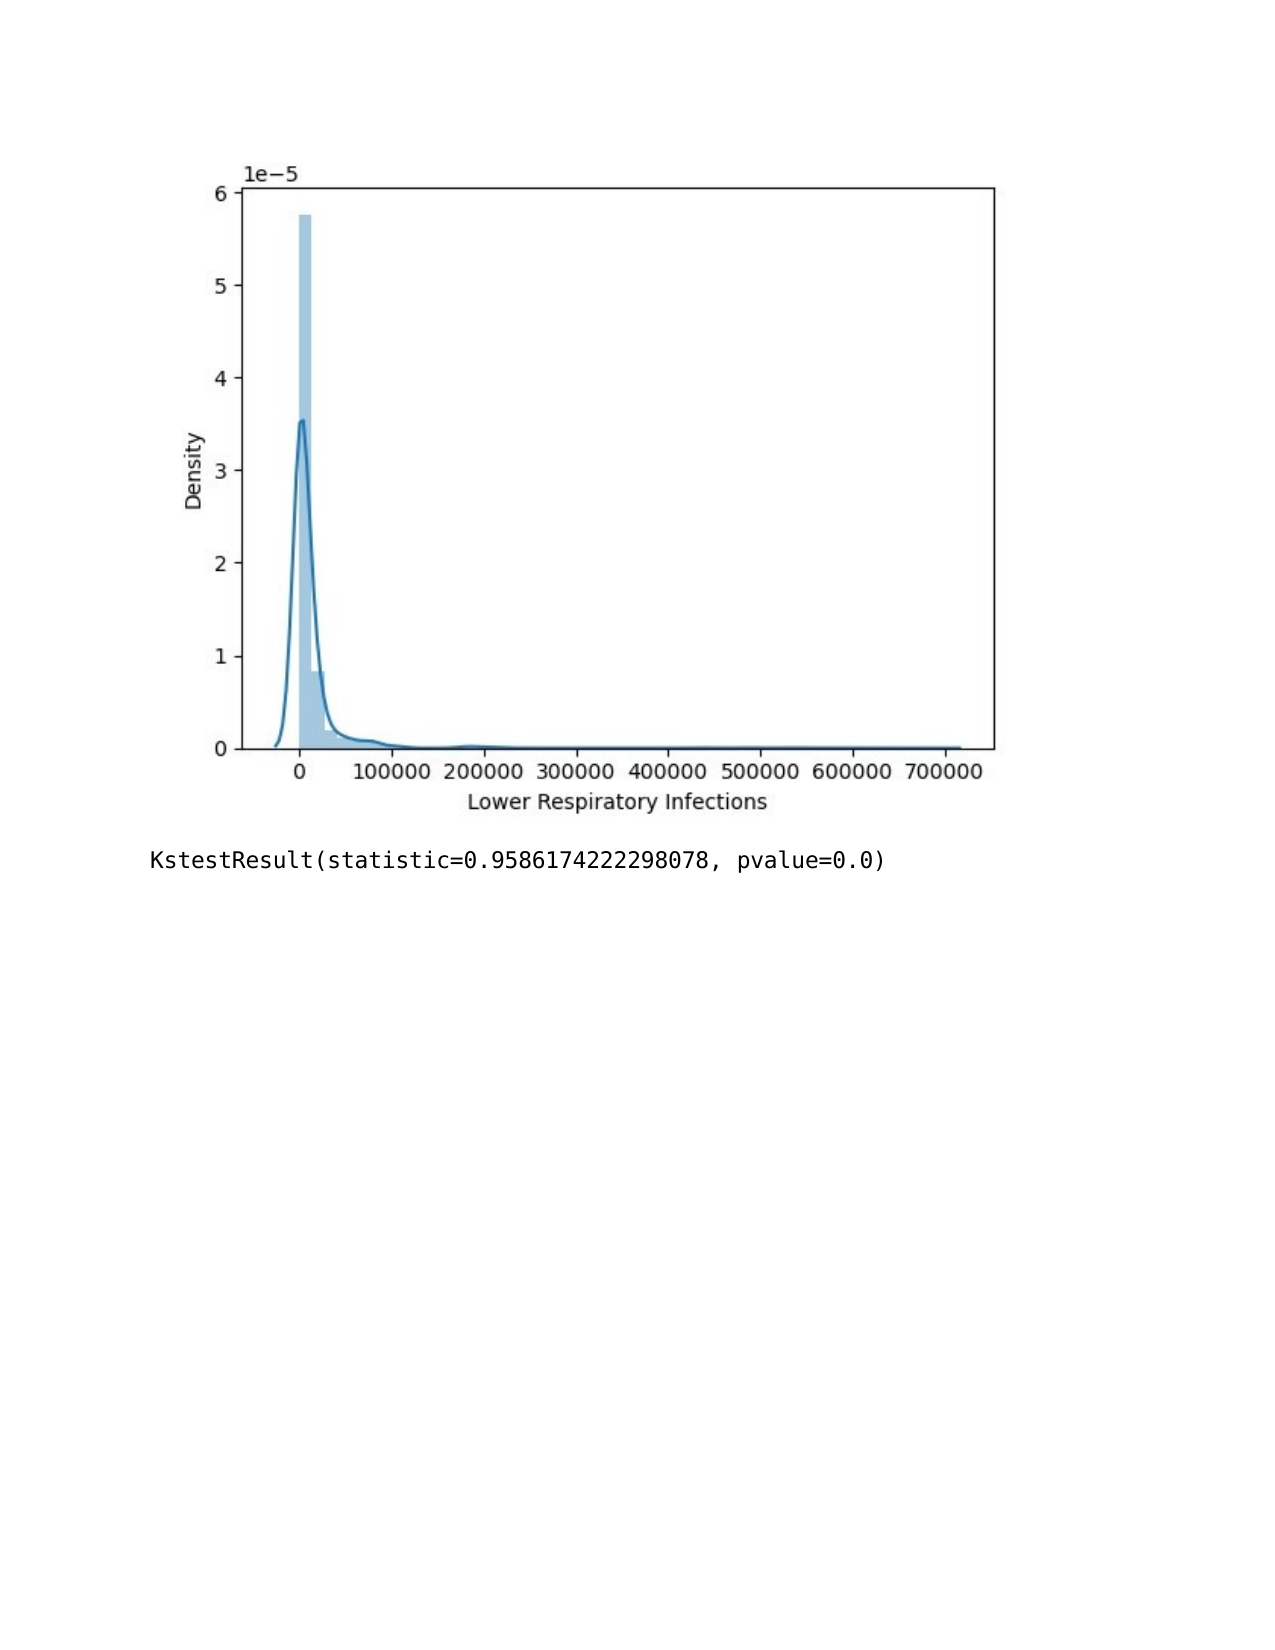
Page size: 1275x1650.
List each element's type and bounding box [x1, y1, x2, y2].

text_box [148, 843, 897, 874]
text_box [181, 162, 1006, 817]
